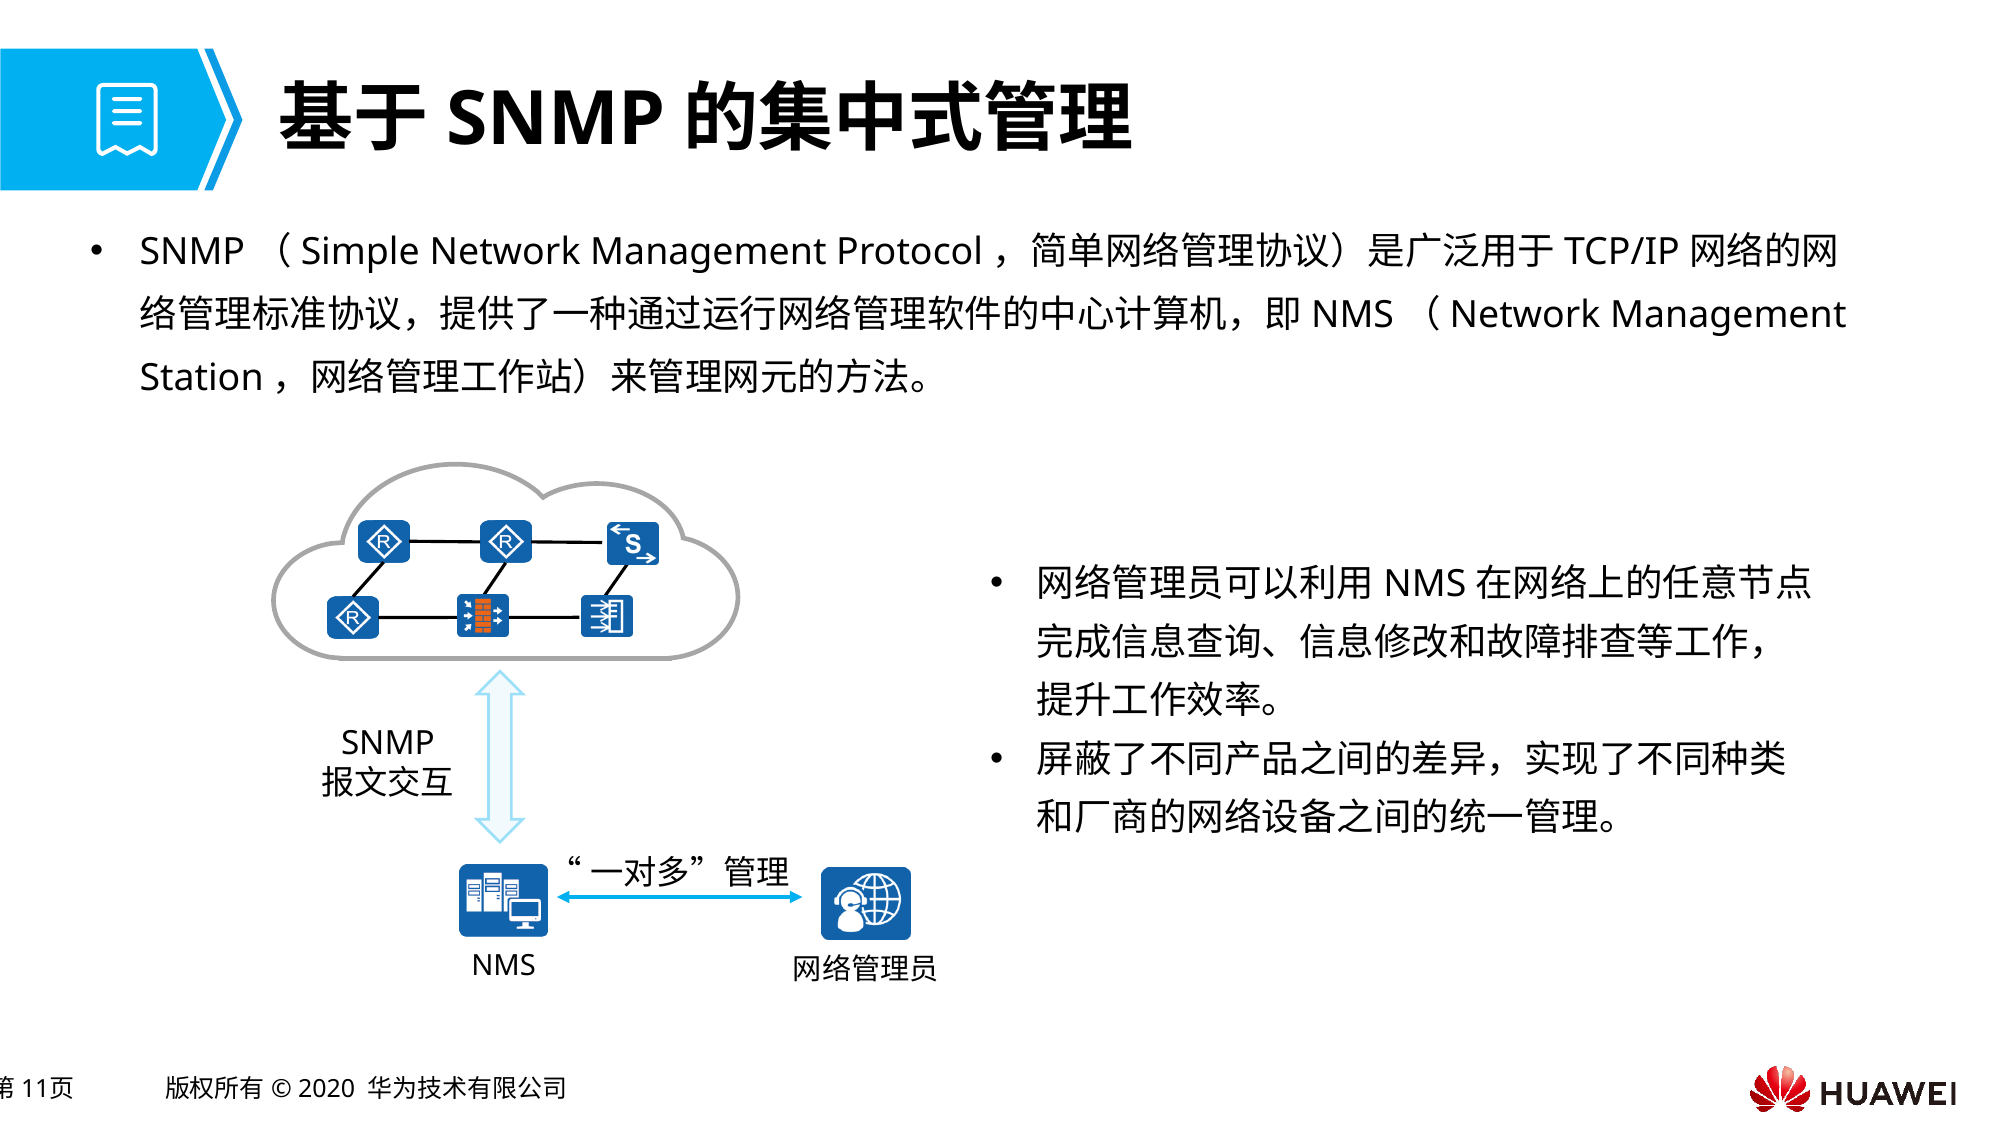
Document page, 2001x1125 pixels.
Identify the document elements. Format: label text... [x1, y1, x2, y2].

text_box [474, 669, 526, 844]
picture [358, 520, 410, 563]
picture [607, 522, 659, 565]
picture [457, 594, 509, 637]
text_box [272, 463, 739, 660]
picture [327, 596, 379, 639]
list SNMP（Simple Network Management Protocol，简单网络管理协议）是广泛用于TCP/IP网络的网络管理标准协议，提供了一种通过运行网络管理软件的中心计算机，即NMS（Network Management Station，网络管理工作站）来管理网元的方法。 [76, 202, 1874, 414]
text_box SNMP 报文交互 [306, 713, 470, 809]
text_box “一对多”管理 [534, 843, 805, 899]
title 基于SNMP的集中式管理 [261, 67, 1874, 173]
picture [480, 520, 532, 563]
picture [459, 864, 548, 937]
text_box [352, 562, 384, 597]
text_box NMS [456, 938, 551, 989]
picture [1750, 1066, 1956, 1112]
picture [581, 595, 633, 638]
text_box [604, 563, 628, 595]
text_box 网络管理员可以利用NMS在网络上的任意节点完成信息查询、信息修改和故障排查等工作，提升工作效率。 屏蔽了不同产品之间的差异，实现了不同种类和厂商的网络设备之间的统一管理。 [975, 538, 1828, 846]
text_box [482, 562, 506, 594]
text_box 网络管理员 [778, 943, 955, 993]
picture [821, 867, 911, 940]
